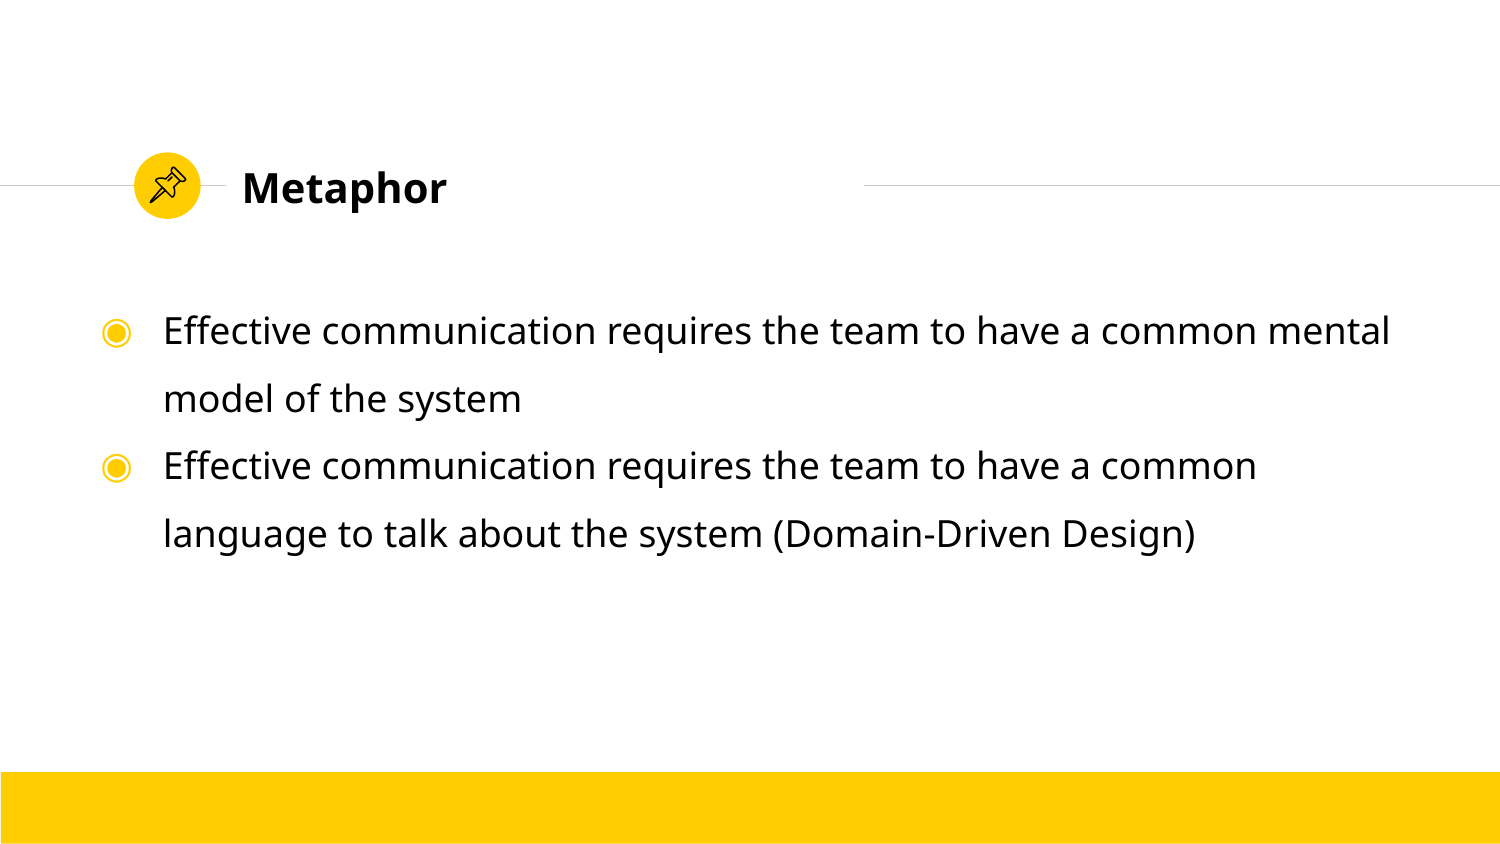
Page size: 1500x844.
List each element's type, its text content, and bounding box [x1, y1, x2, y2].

list Effective communication requires the team to have a common mental model of the system Effective communication requires the team to have a common language to talk about the system (Domain-Driven Design) [72, 269, 1418, 772]
text_box [0, 772, 1500, 844]
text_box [150, 166, 186, 203]
title Metaphor [226, 151, 1167, 223]
